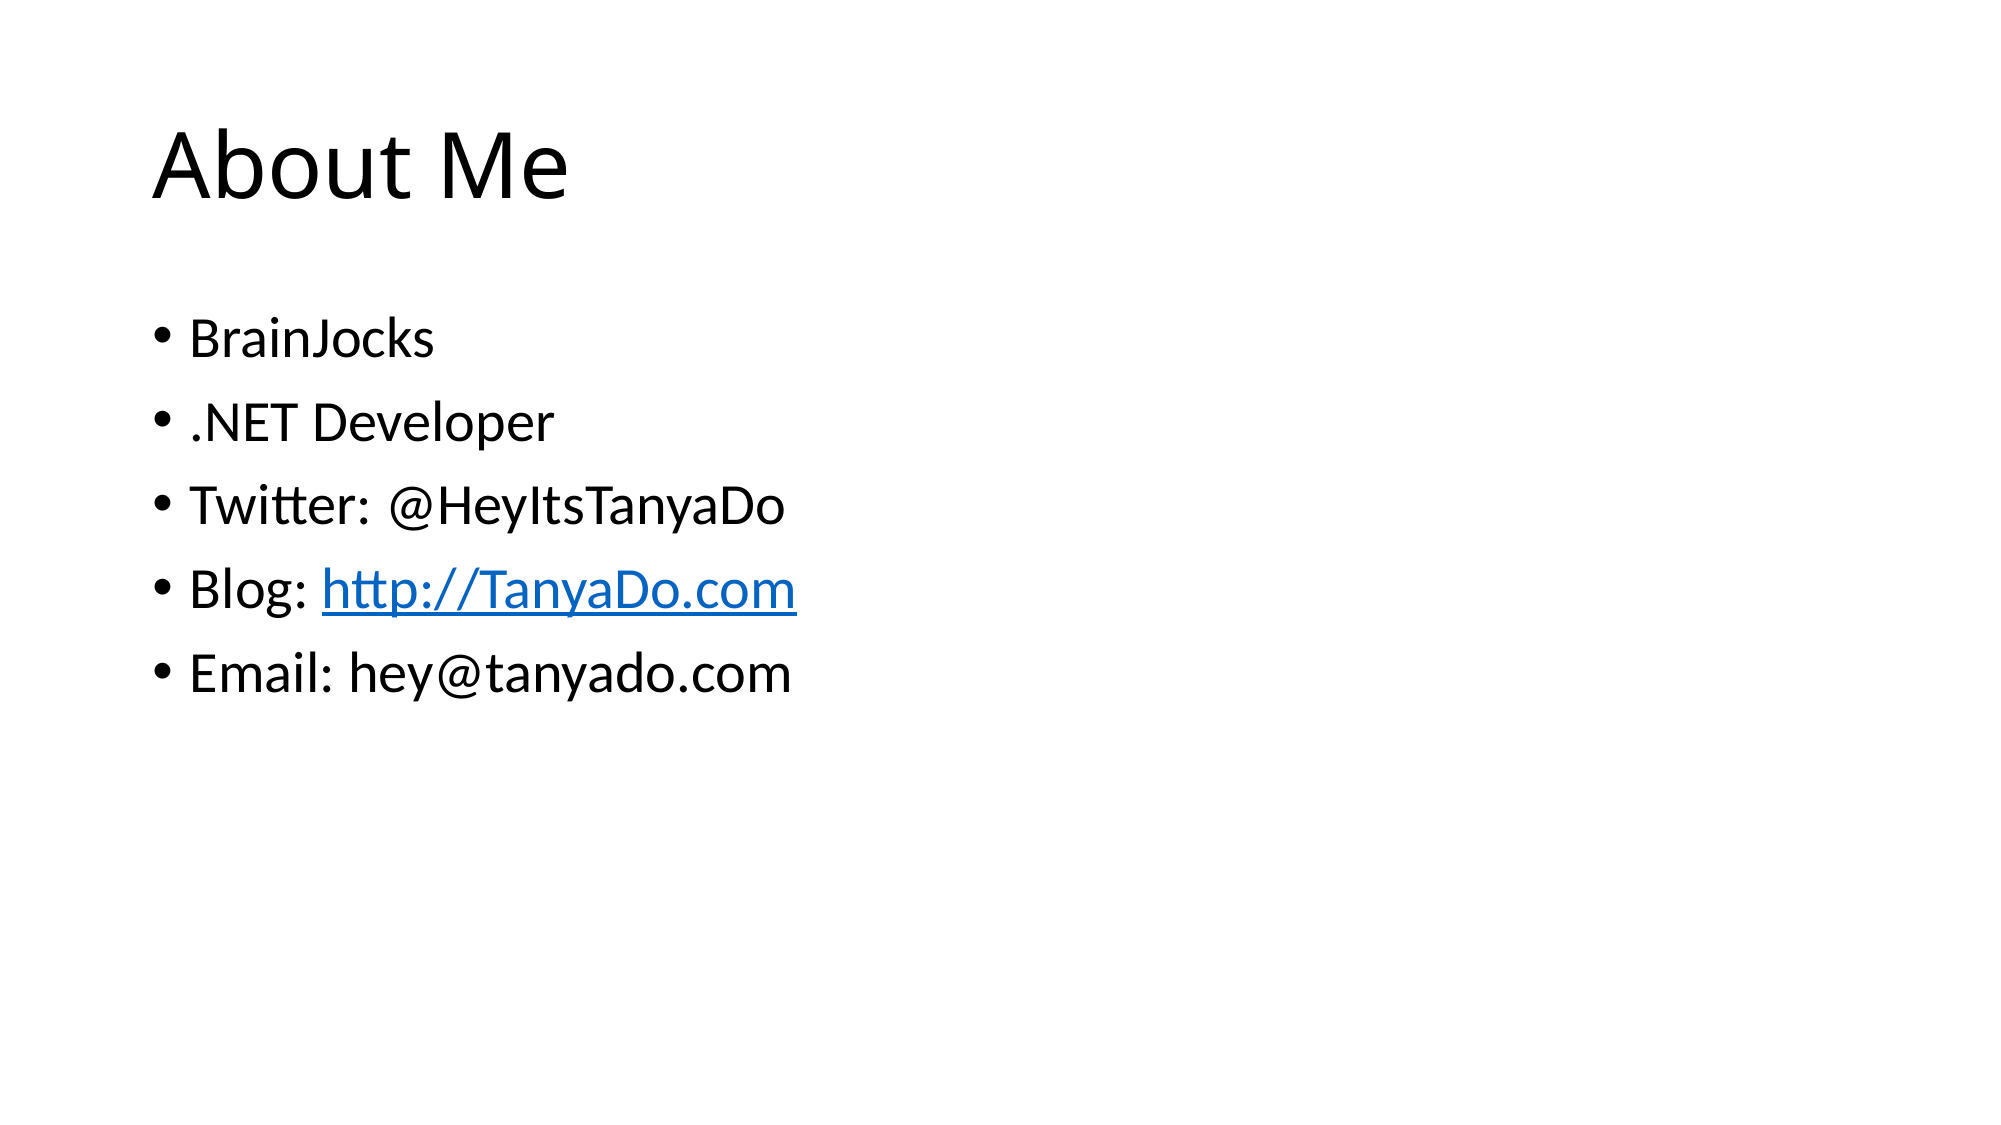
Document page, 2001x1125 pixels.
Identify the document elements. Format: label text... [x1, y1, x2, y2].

list BrainJocks .NET Developer Twitter: @HeyItsTanyaDo Blog: http://TanyaDo.com Email: hey@tanyado.com [137, 299, 1863, 1014]
title About Me [137, 59, 1863, 278]
